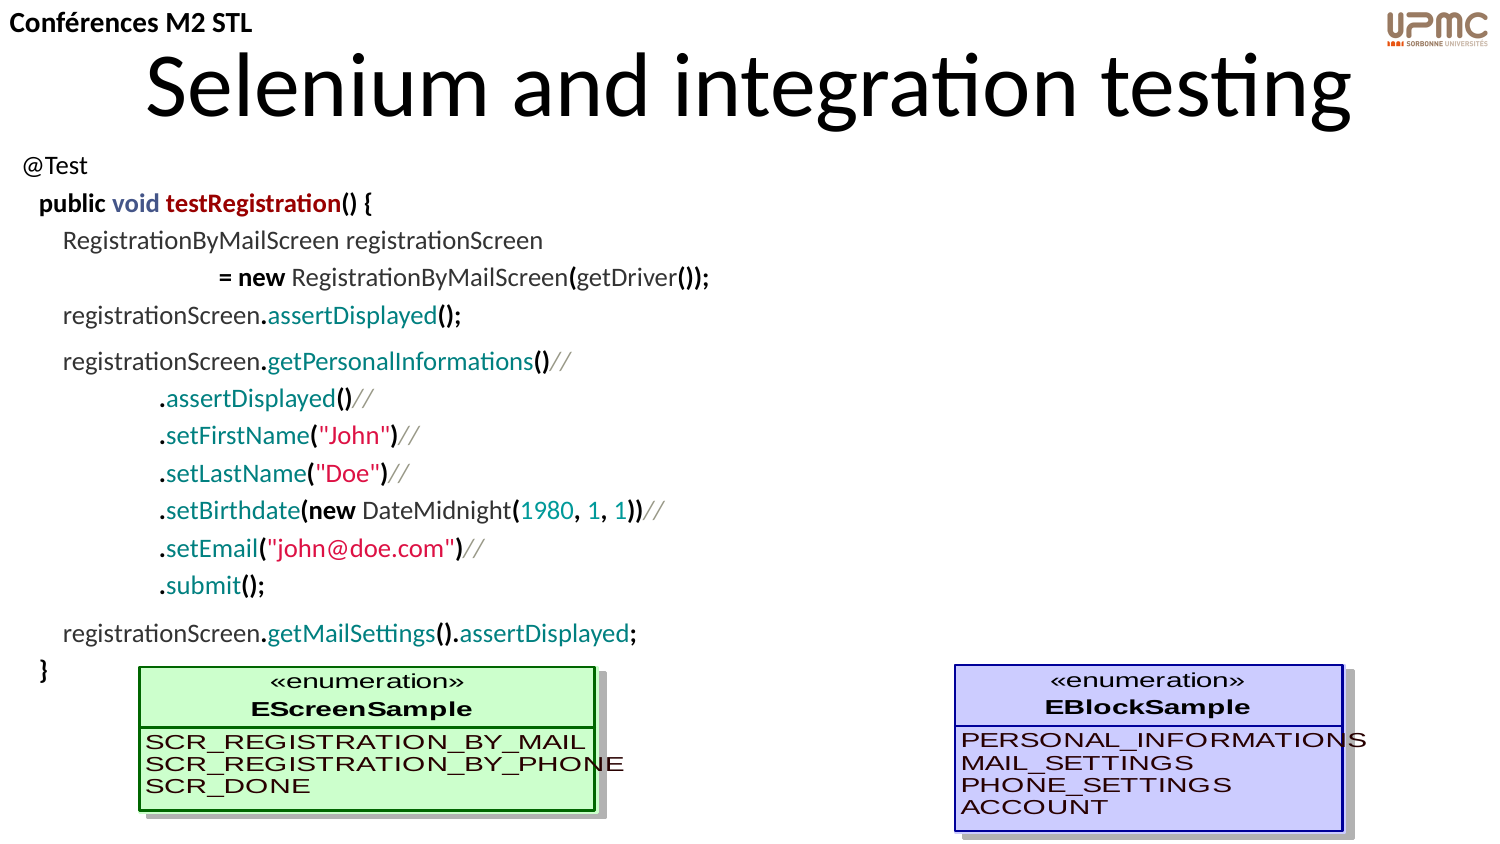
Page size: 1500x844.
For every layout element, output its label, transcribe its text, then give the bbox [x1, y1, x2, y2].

picture [1425, 11, 1488, 47]
picture [112, 637, 1376, 844]
list @Test public void testRegistration() { RegistrationByMailScreen registrationScreen = new RegistrationByMailScreen(getDriver()); registrationScreen.assertDisplayed(); registrationScreen.getPersonalInformations()// .assertDisplayed()// .setFirstName("John")// .setLastName("Doe")// .setBirthdate(new DateMidnight(1980, 1, 1))// .setEmail("john@doe.com")// .submit(); registrationScreen.getMailSettings().assertDisplayed; } [0, 140, 1500, 698]
title Selenium and integration testing [75, 9, 1425, 140]
